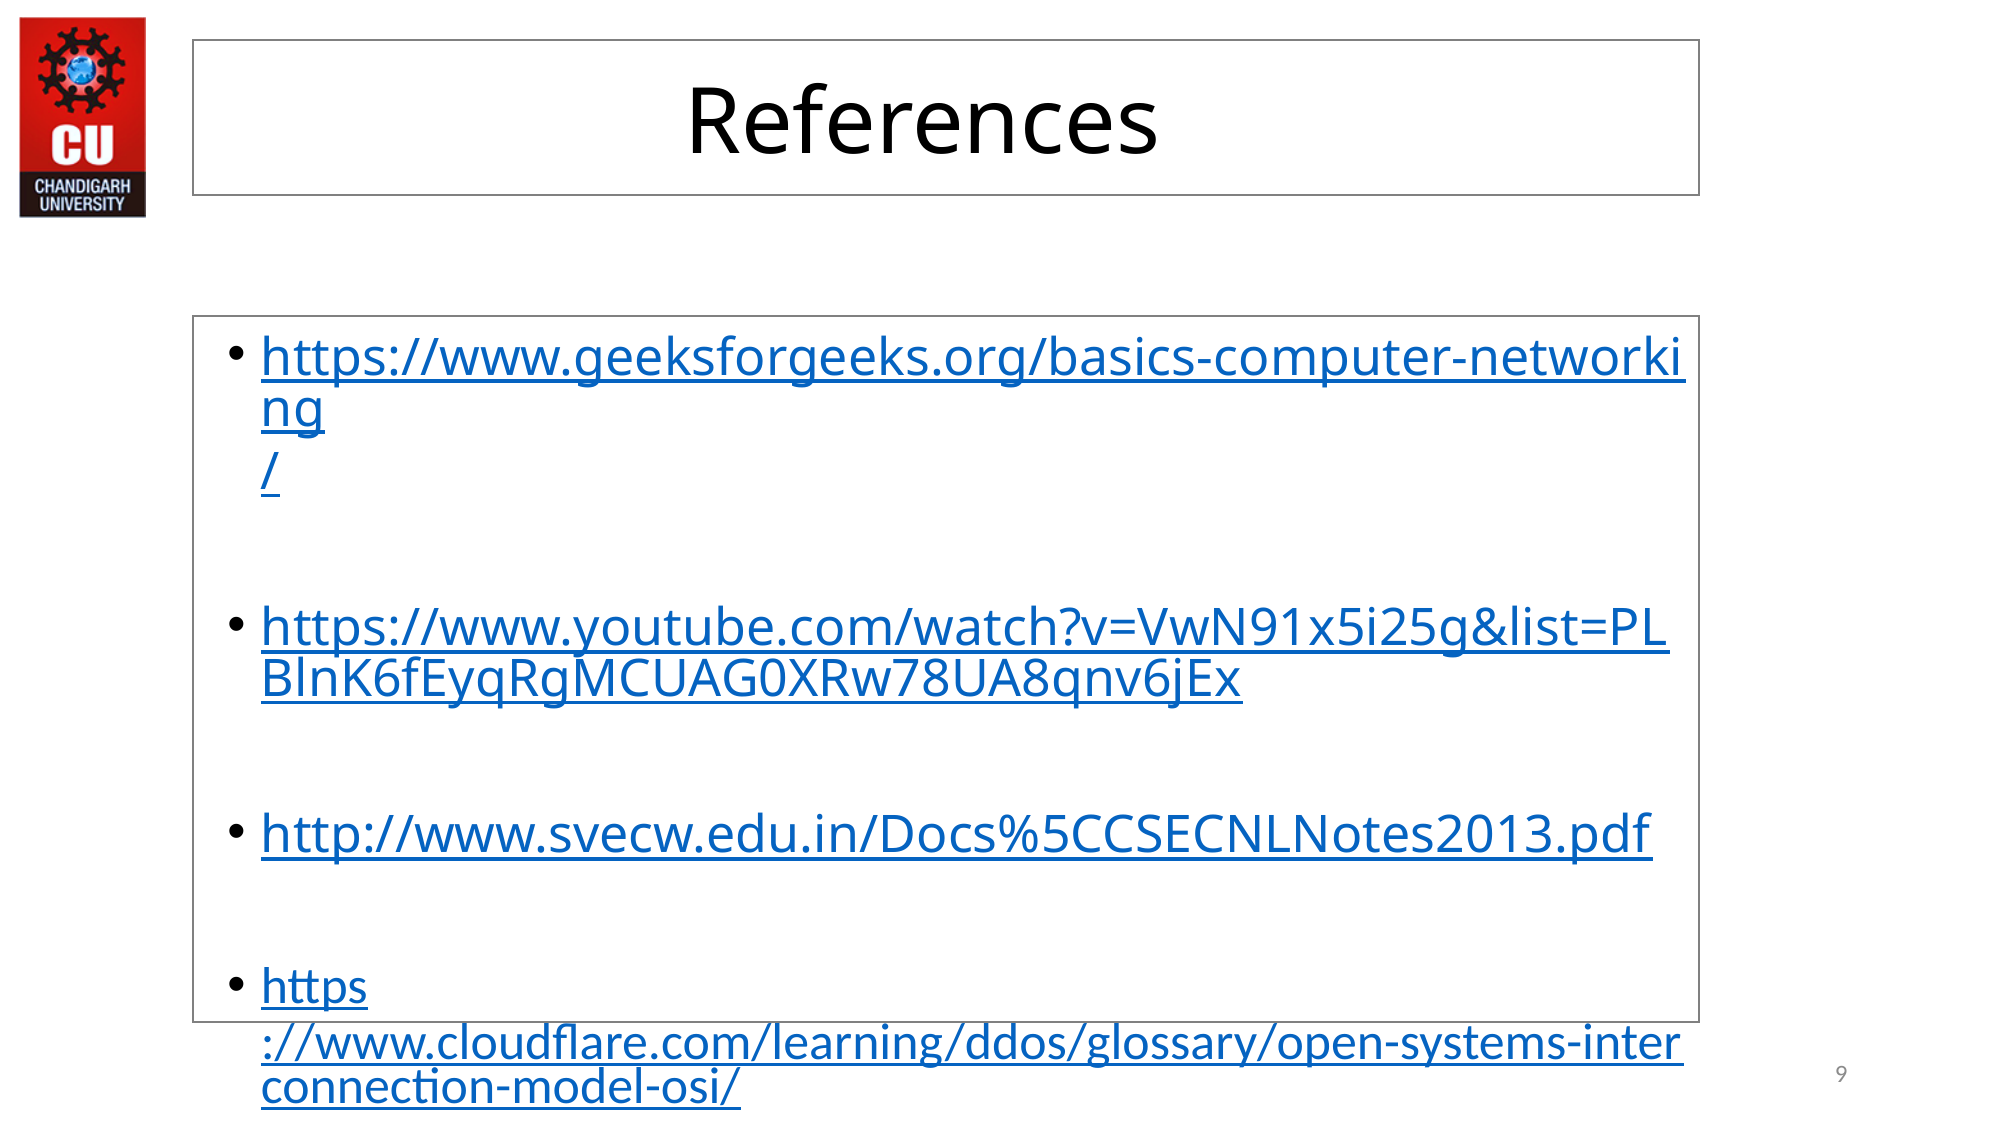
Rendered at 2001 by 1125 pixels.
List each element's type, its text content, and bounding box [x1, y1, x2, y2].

slide_number 9 [1412, 1042, 1863, 1103]
text_box [192, 39, 1700, 196]
text_box [192, 315, 1700, 1023]
picture [19, 17, 146, 218]
